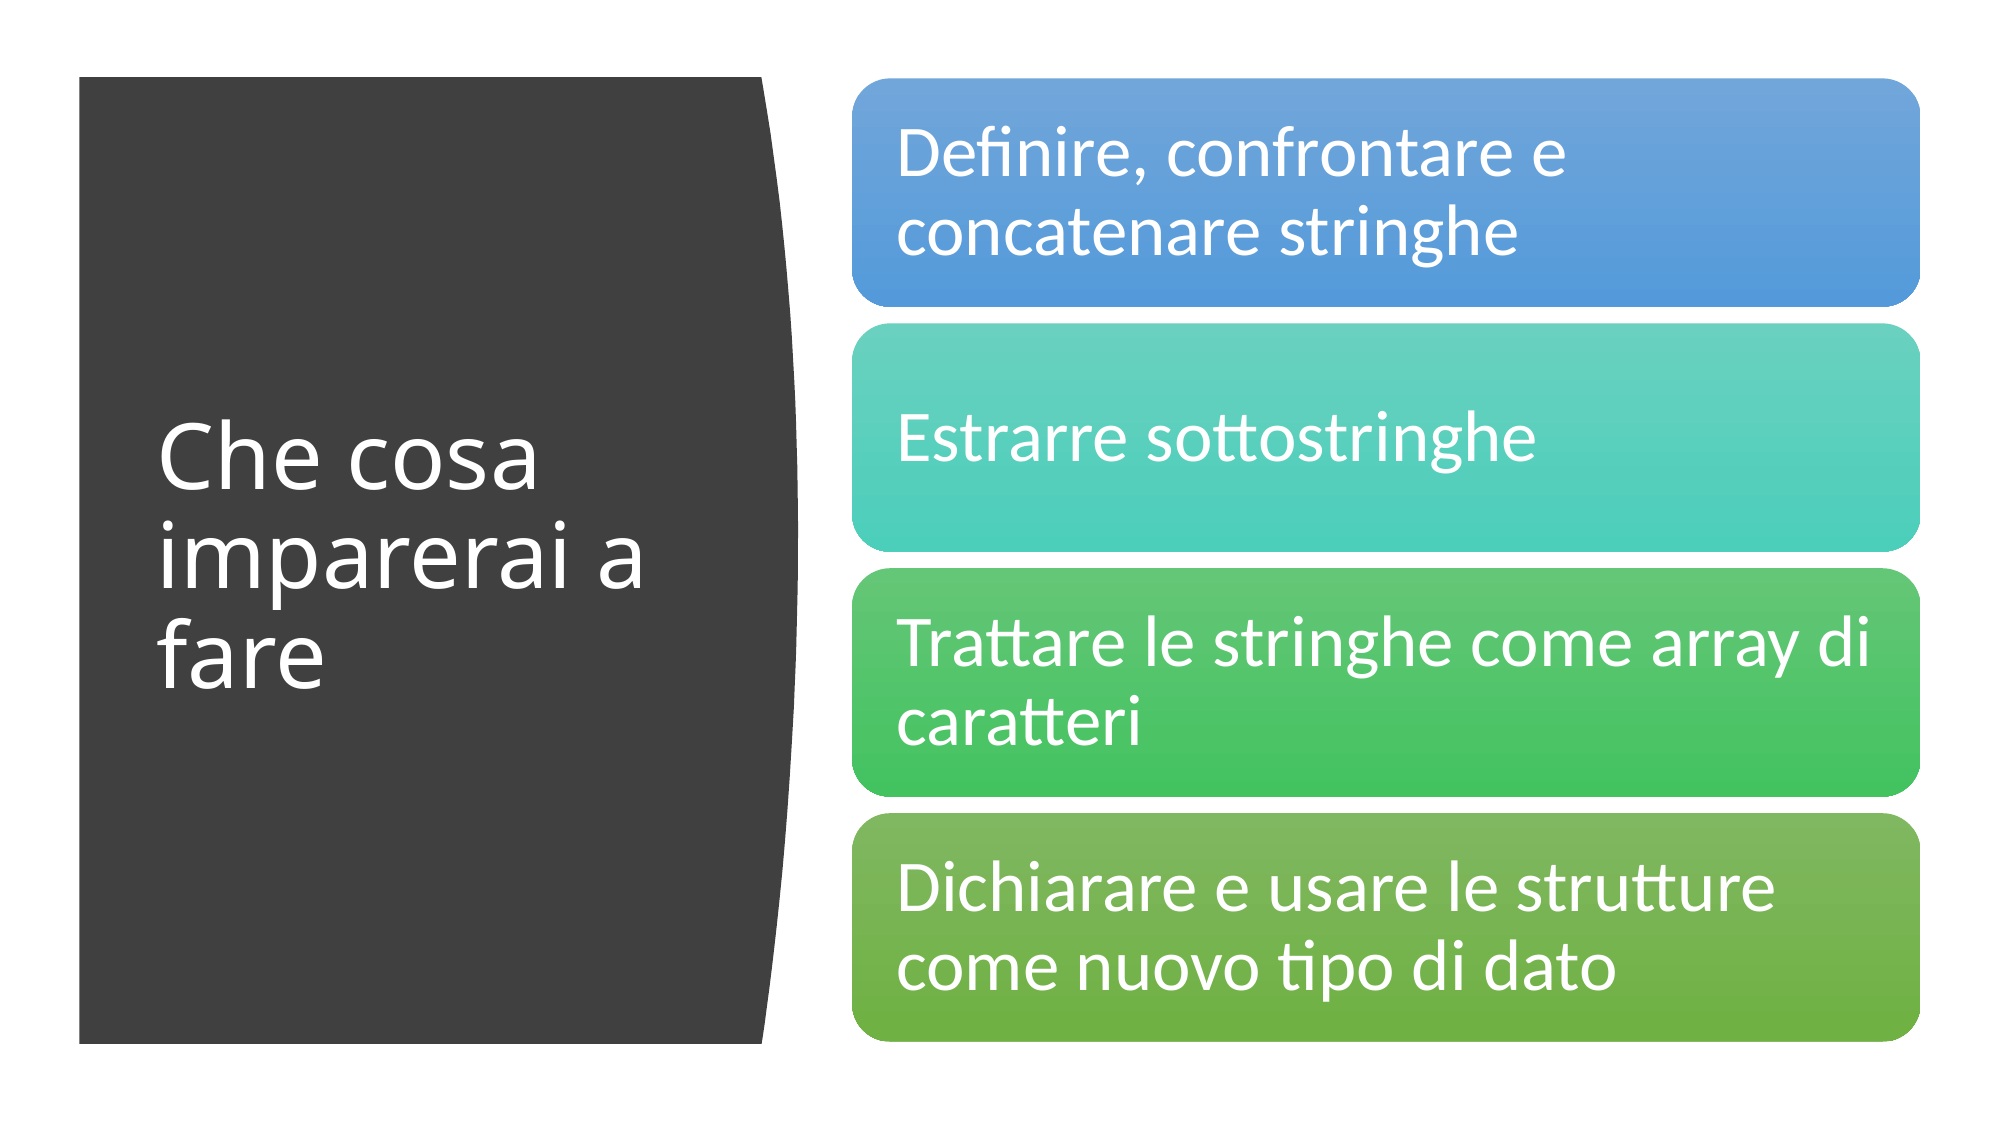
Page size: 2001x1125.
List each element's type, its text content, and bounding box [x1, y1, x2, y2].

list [852, 77, 1921, 1043]
text_box [78, 76, 800, 1045]
title Che cosa imparerai a fare [141, 166, 702, 953]
